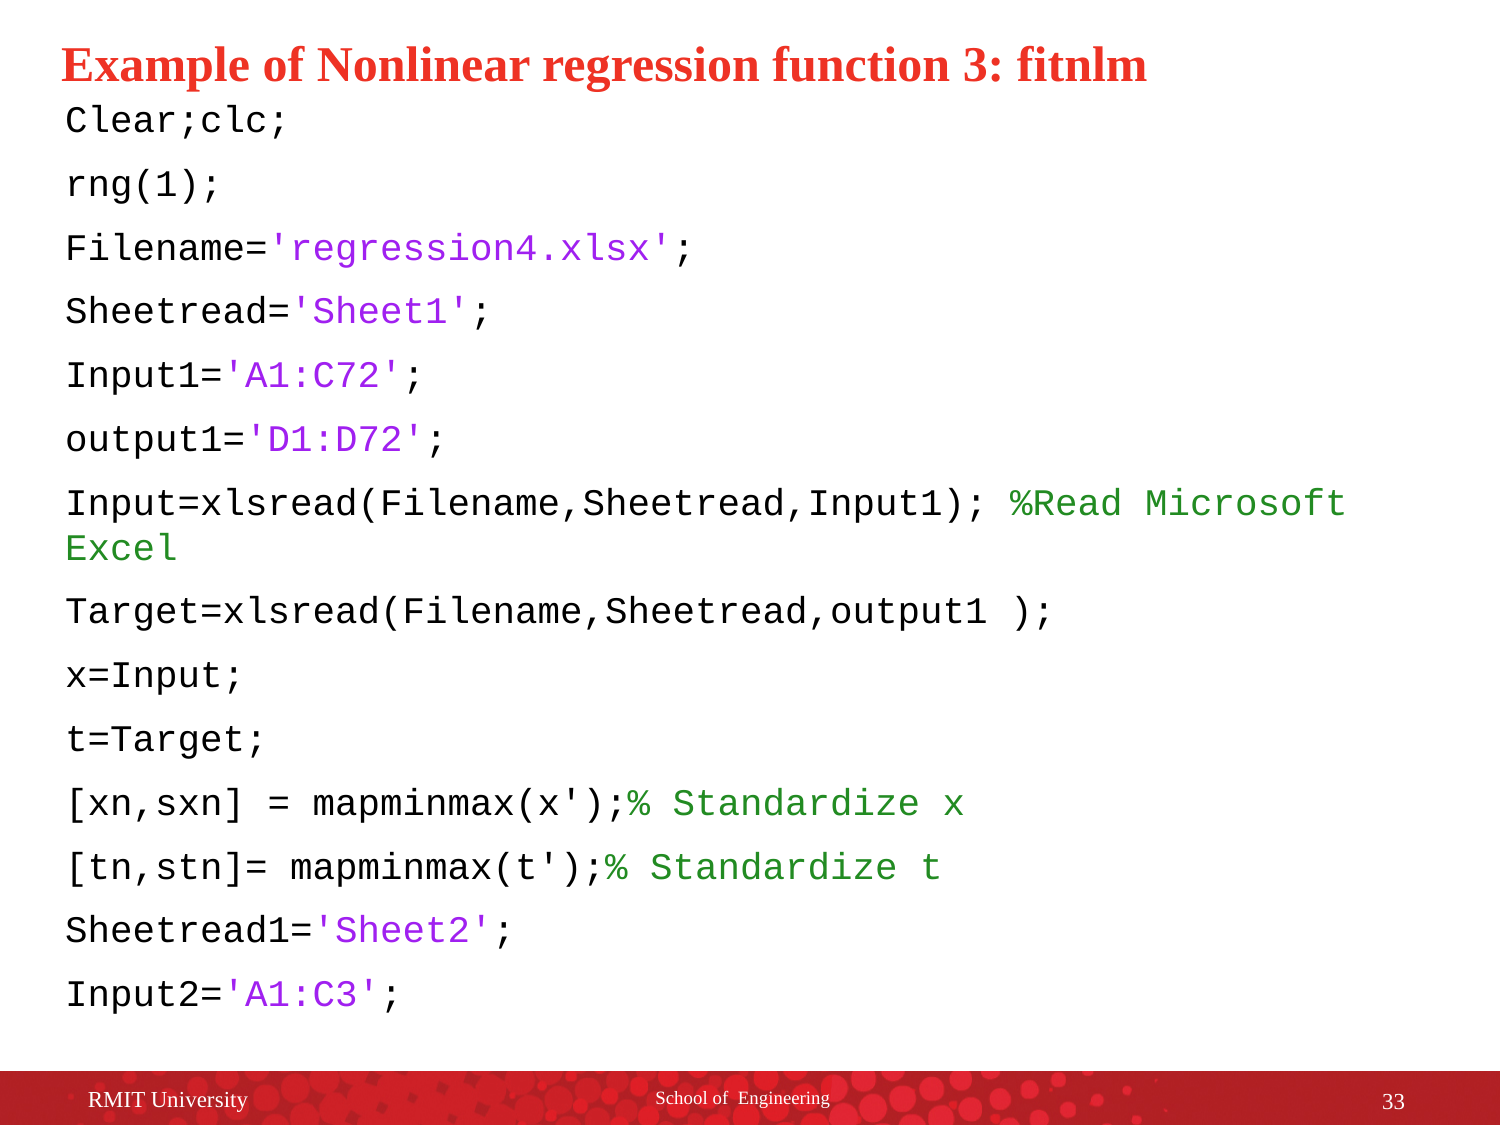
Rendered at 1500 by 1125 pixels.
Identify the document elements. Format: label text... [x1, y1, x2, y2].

footer School of Engineering [428, 1078, 1057, 1115]
slide_number RMIT University [72, 1077, 423, 1113]
picture [0, 1071, 1500, 1125]
slide_number 33 [1070, 1079, 1421, 1115]
text_box Example of Nonlinear regression function 3: fitnlm [46, 24, 1404, 100]
list Clear;clc; rng(1); Filename='regression4.xlsx'; Sheetread='Sheet1'; Input1='A1:C72'; output1='D1:D72'; Input=xlsread(Filename,Sheetread,Input1); %Read Microsoft Excel Target=xlsread(Filename,Sheetread,output1 ); x=Input; t=Target; [xn,sxn] = mapminmax(x');% Standardize x [tn,stn]= mapminmax(t');% Standardize t Sheetread1='Sheet2'; Input2='A1:C3'; [50, 100, 1400, 1069]
